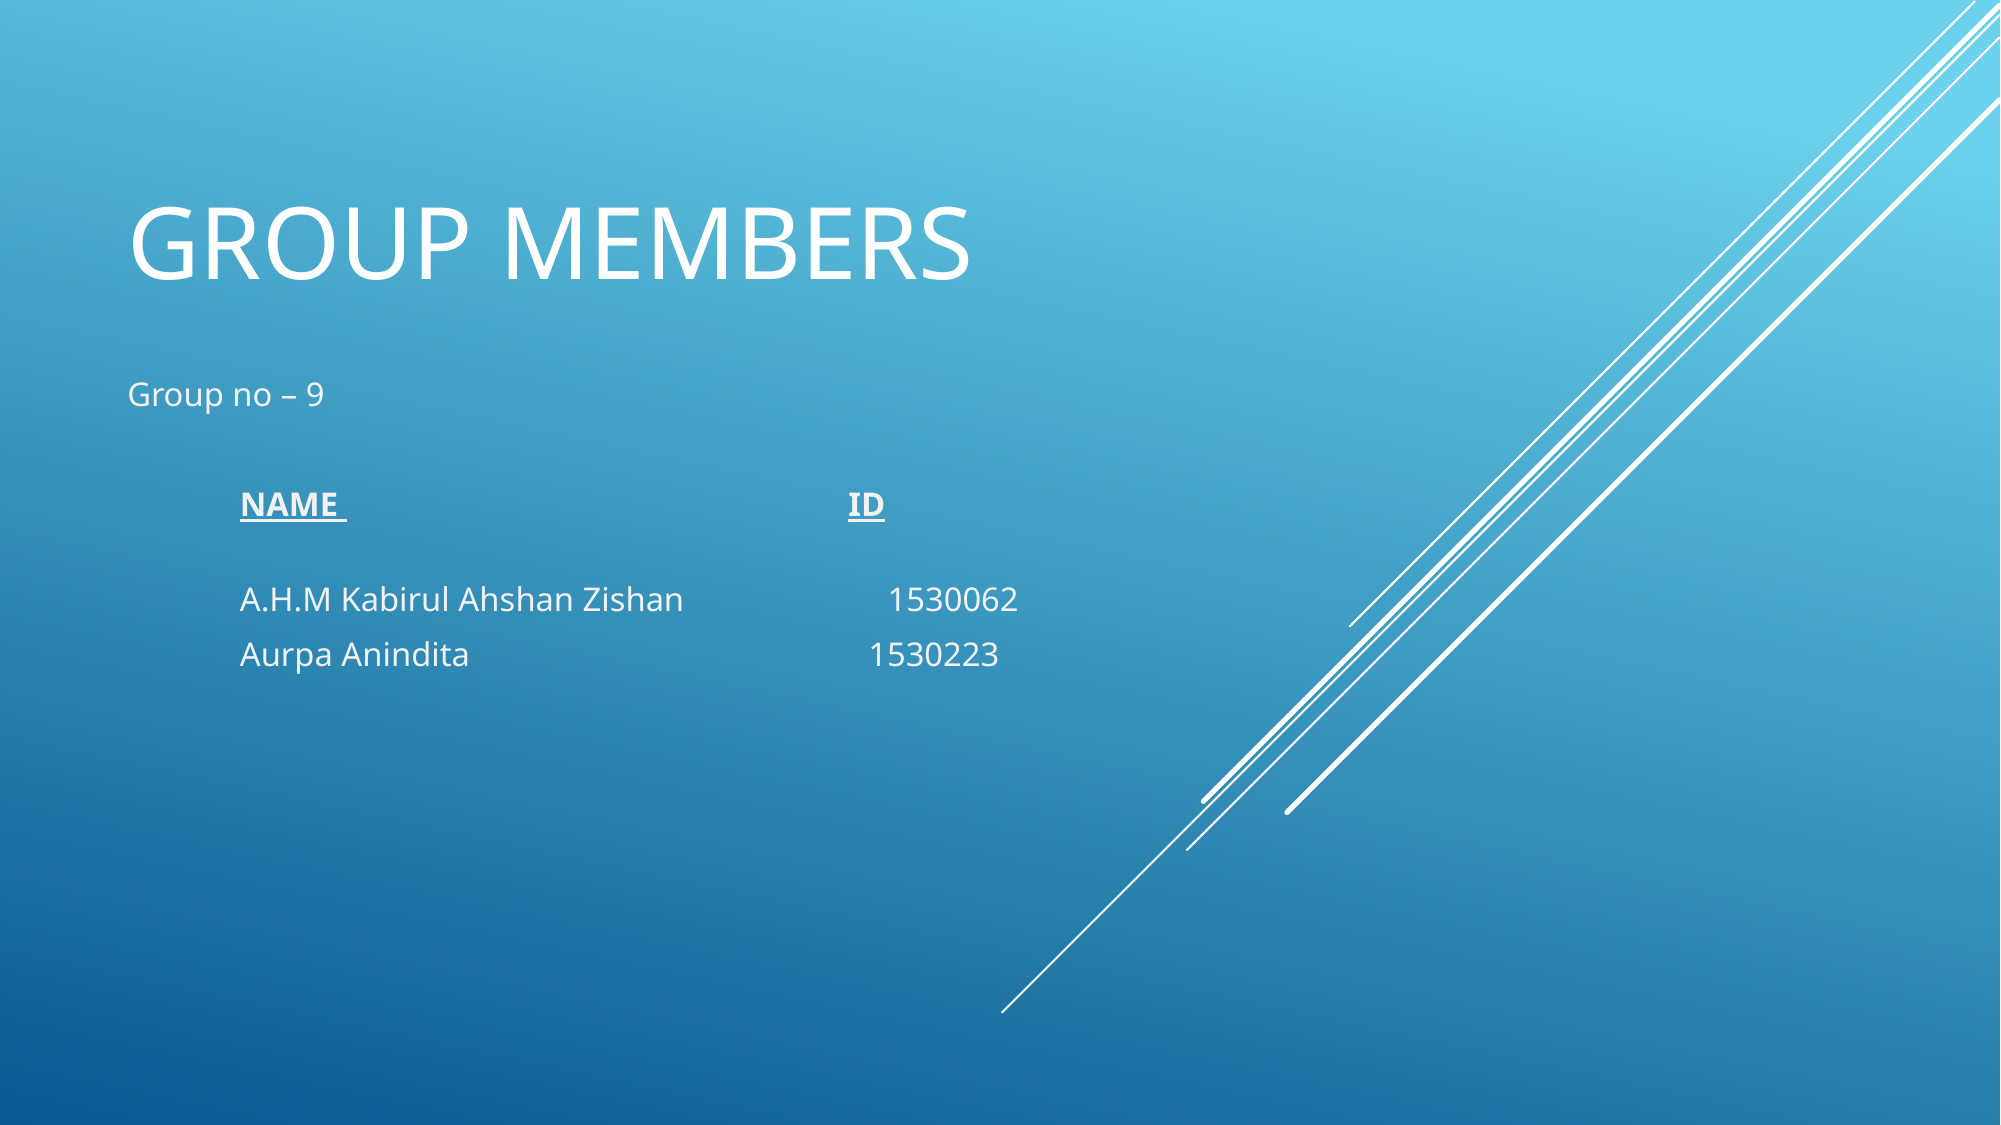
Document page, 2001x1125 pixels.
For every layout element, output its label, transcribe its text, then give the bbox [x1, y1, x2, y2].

subtitle Group no – 9 NAME ID A.H.M Kabirul Ahshan Zishan 1530062 Aurpa Anindita 1530223 [112, 366, 1163, 686]
title Group Members [112, 112, 1425, 307]
